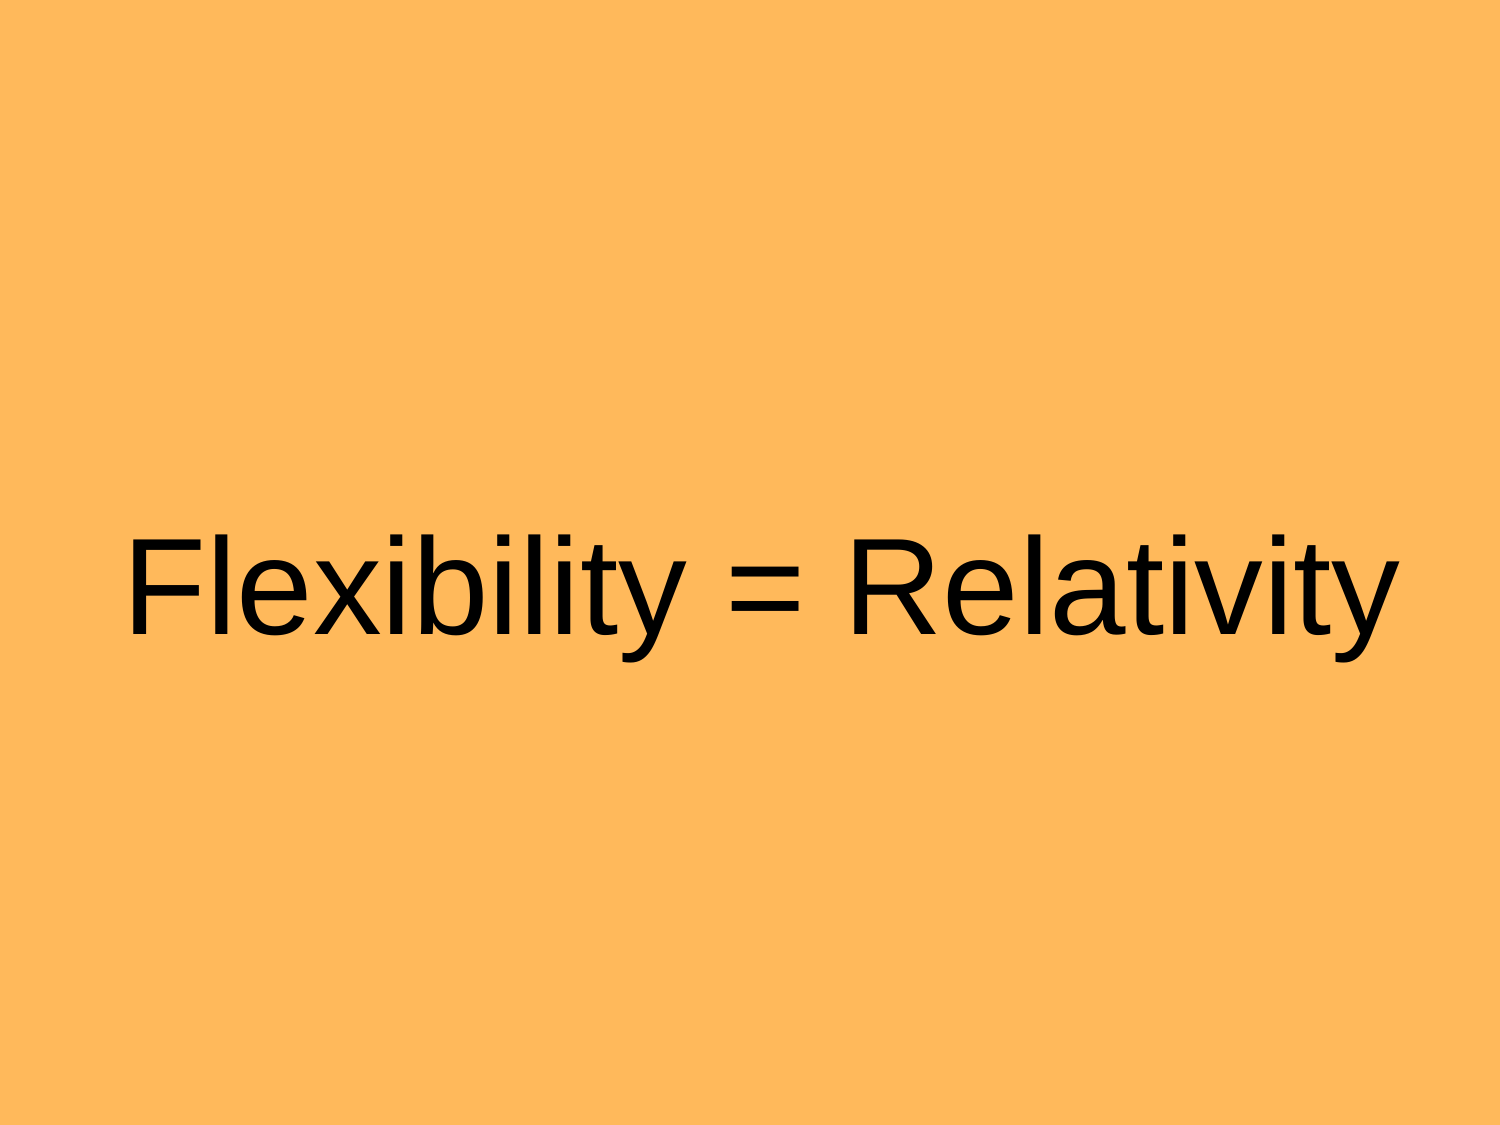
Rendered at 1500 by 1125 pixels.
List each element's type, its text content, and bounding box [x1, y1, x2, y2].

text_box Flexibility = Relativity [87, 489, 1438, 763]
